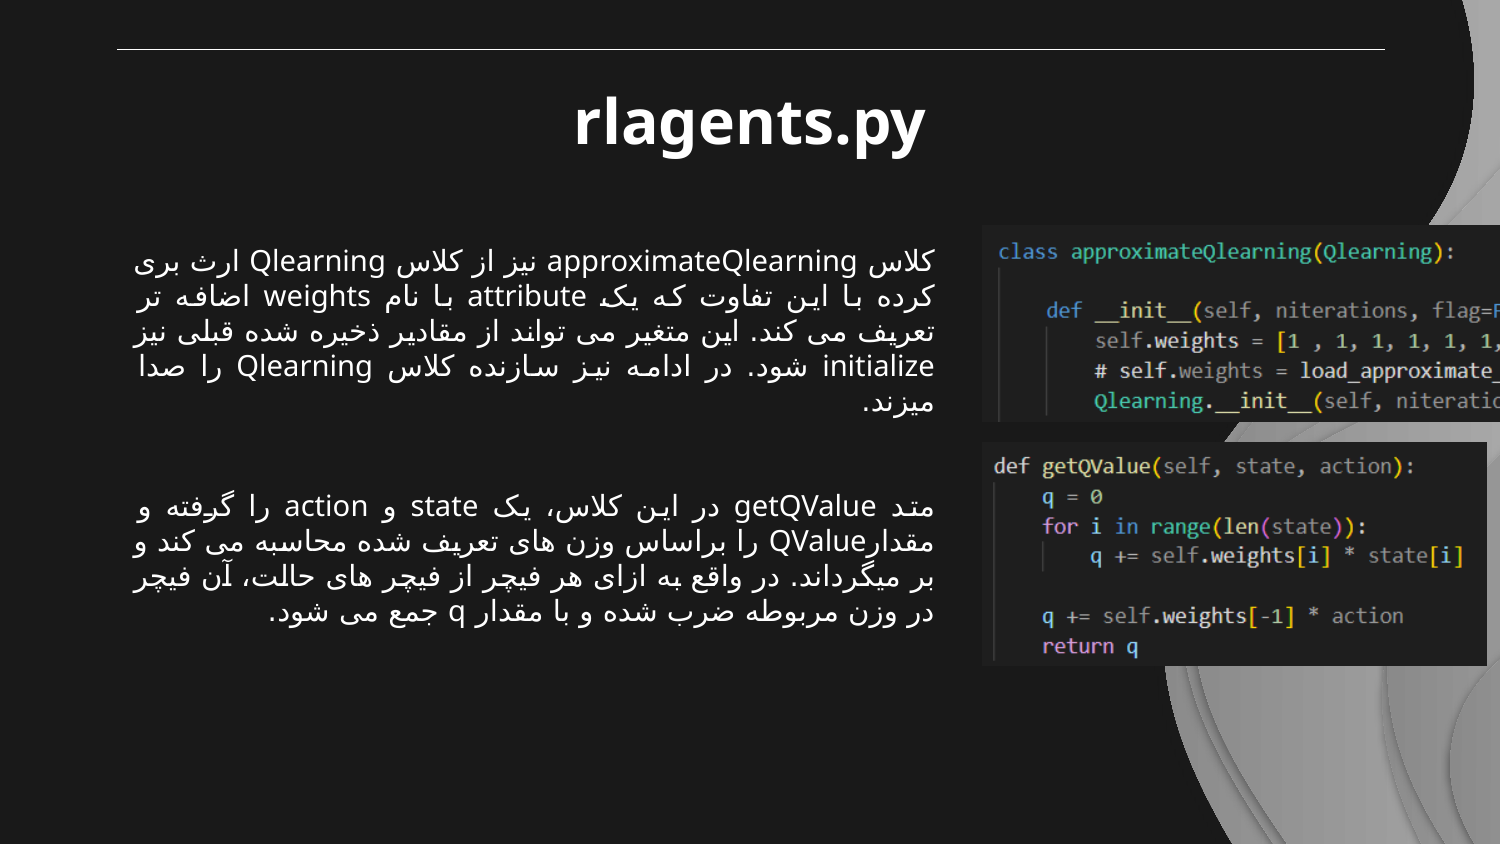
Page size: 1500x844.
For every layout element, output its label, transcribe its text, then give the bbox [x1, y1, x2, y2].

picture [982, 442, 1487, 666]
picture [982, 225, 1500, 423]
list کلاس approximateQlearning نیز از کلاس Qlearning ارث بری کرده با این تفاوت که یک attribute با نام weights اضافه تر تعریف می کند. این متغیر می تواند از مقادیر ذخیره شده قبلی نیز initialize شود. در ادامه نیز سازنده کلاس Qlearning را صدا میزند. متد getQValue در این کلاس، یک state و action را گرفته و مقدارQValue را براساس وزن های تعریف شده محاسبه می کند و بر میگرداند. در واقع به ازای هر فیچر از فیچر های حالت، آن فیچر در وزن مربوطه ضرب شده و با مقدار q جمع می شود. [118, 227, 950, 613]
title rlagents.py [118, 67, 1382, 161]
